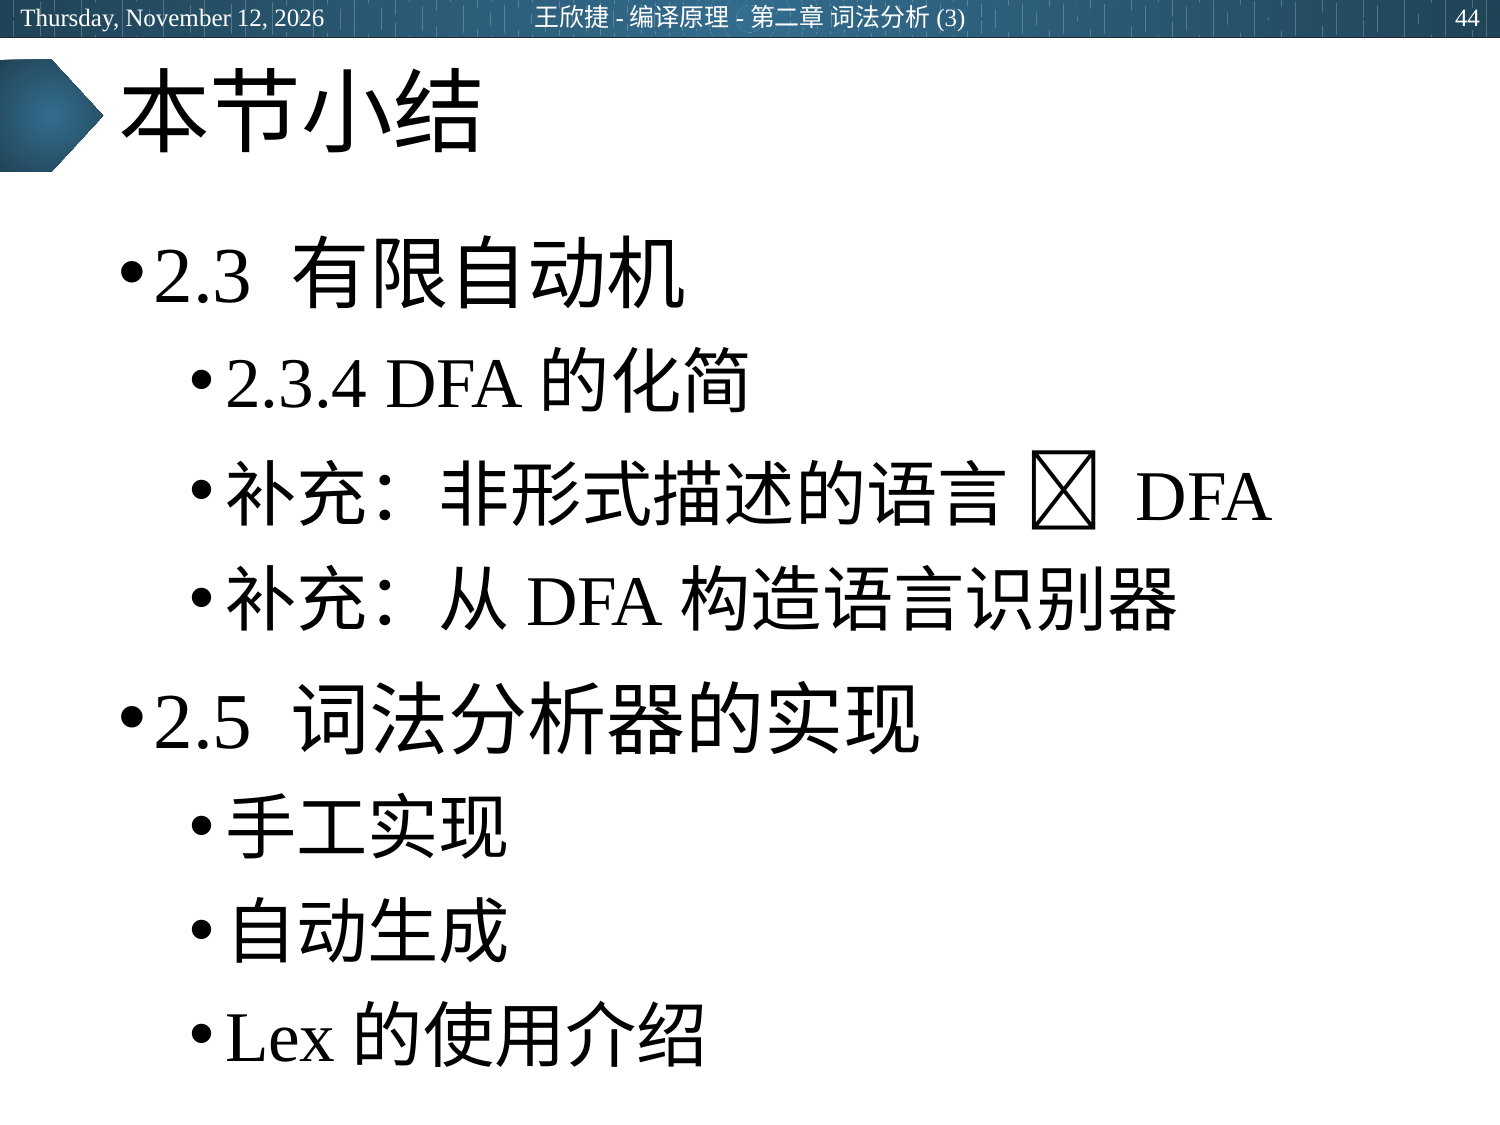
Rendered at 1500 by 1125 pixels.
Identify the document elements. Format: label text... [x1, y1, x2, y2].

footer 王欣捷-编译原理-第二章 词法分析(3) [496, 1, 1004, 32]
slide_number 44 [1157, 1, 1495, 32]
title 本节小结 [103, 37, 1397, 194]
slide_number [5, 1, 344, 32]
list 2.3 有限自动机 2.3.4 DFA的化简 补充：非形式描述的语言  DFA 补充：从DFA构造语言识别器 2.5 词法分析器的实现 手工实现 自动生成 Lex的使用介绍 [103, 206, 1397, 1088]
